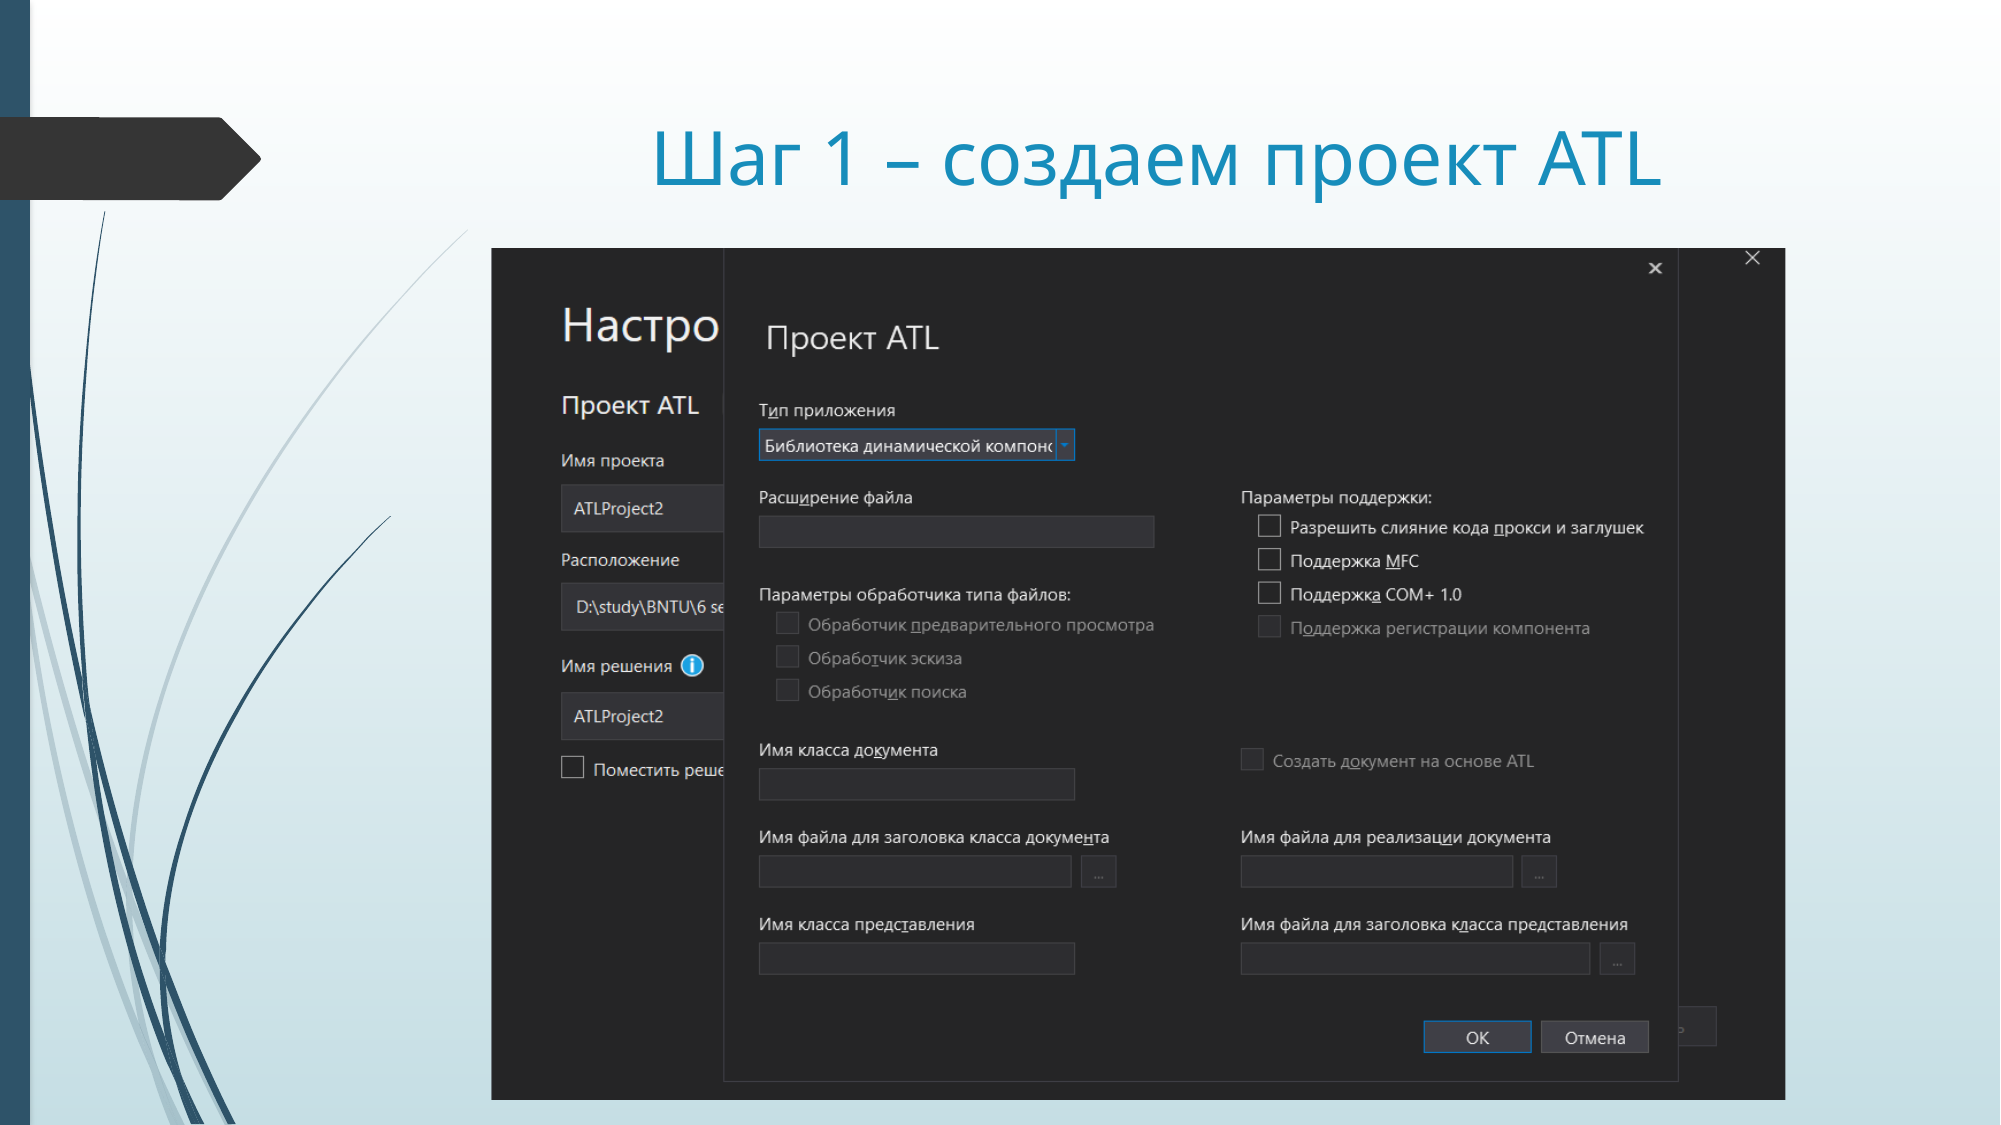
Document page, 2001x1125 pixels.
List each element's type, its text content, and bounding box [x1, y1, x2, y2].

picture [491, 248, 1786, 1101]
title Шаг 1 – создаем проект ATL [425, 102, 1888, 313]
